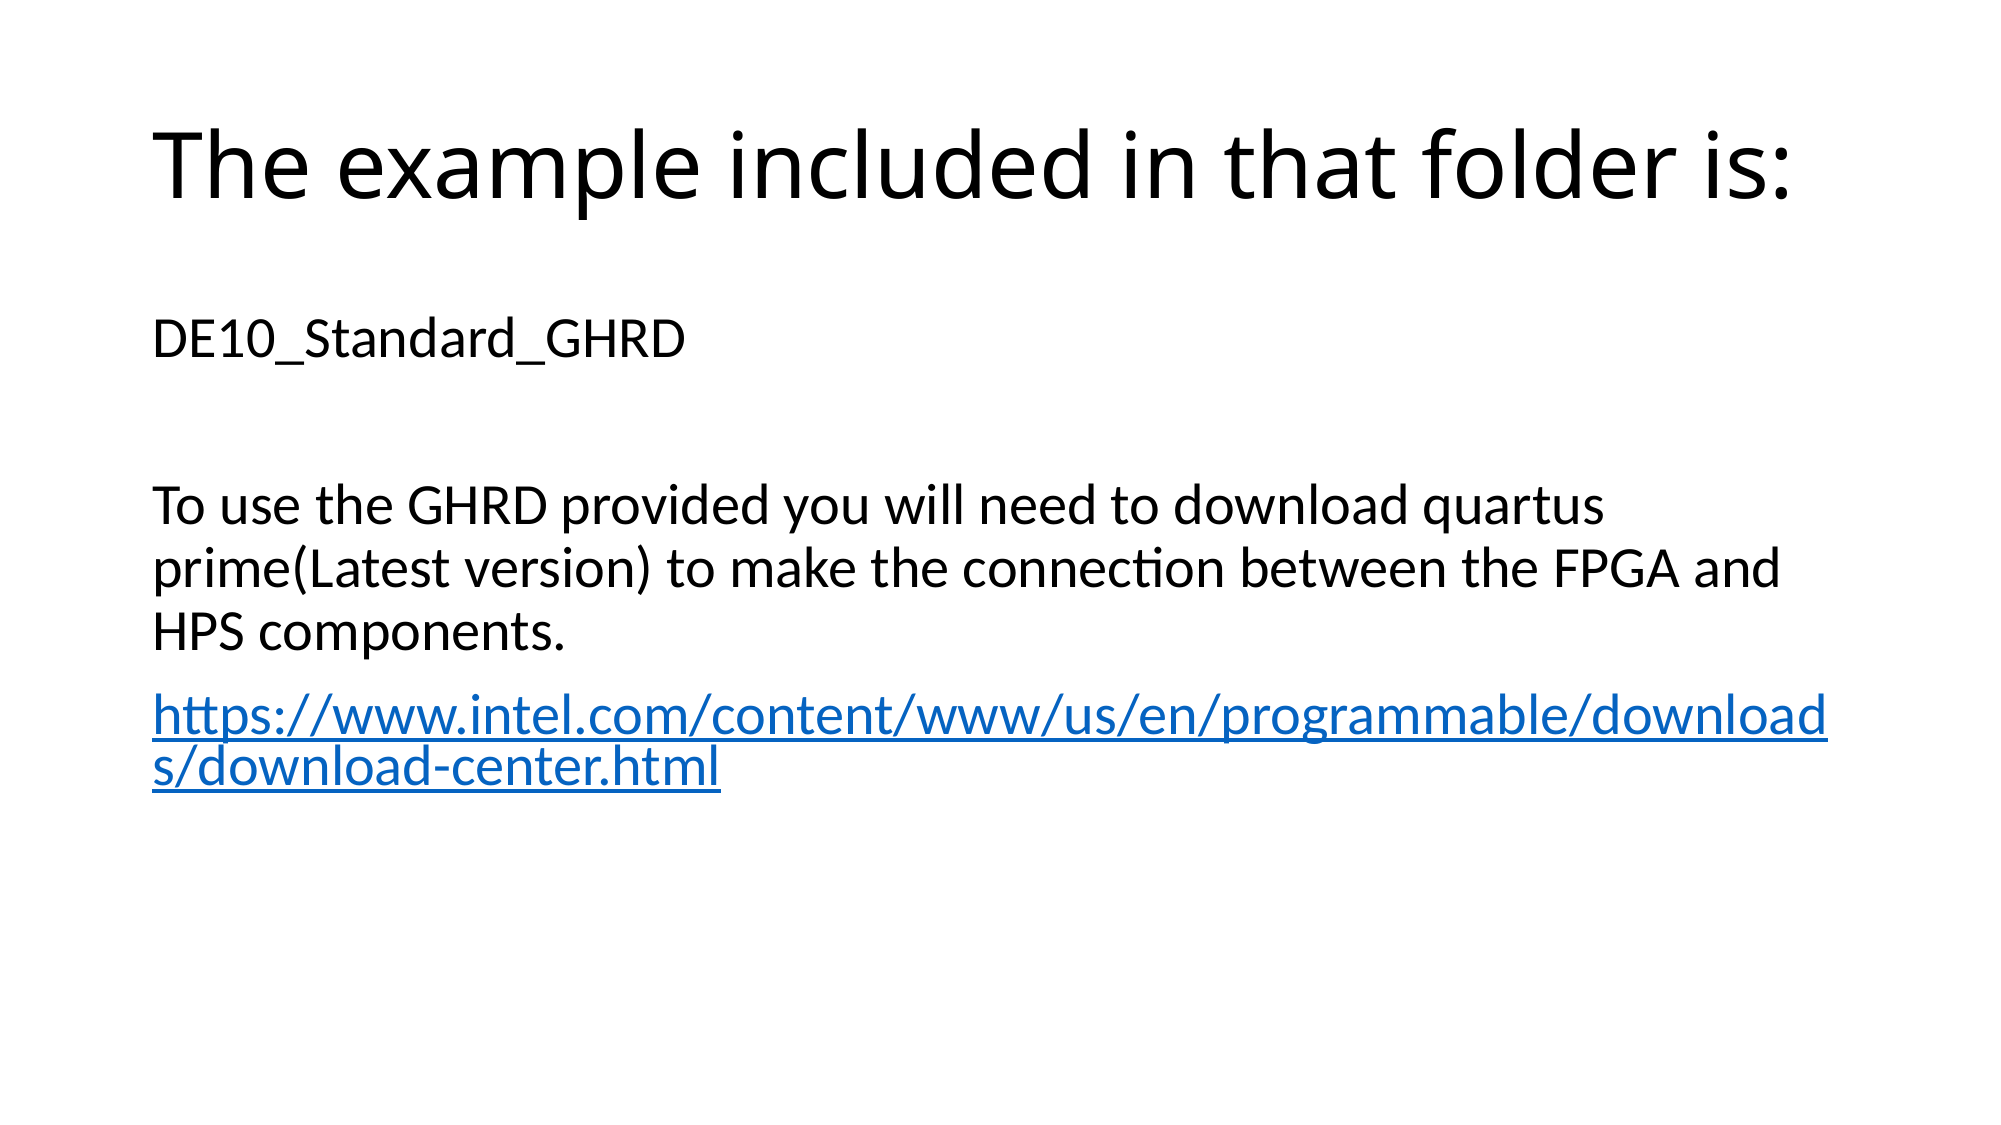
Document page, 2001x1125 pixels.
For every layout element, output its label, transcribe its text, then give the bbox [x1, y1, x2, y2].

title The example included in that folder is: [137, 59, 1863, 278]
list DE10_Standard_GHRD To use the GHRD provided you will need to download quartus prime(Latest version) to make the connection between the FPGA and HPS components. https://www.intel.com/content/www/us/en/programmable/downloads/download-center.html [137, 299, 1863, 1014]
